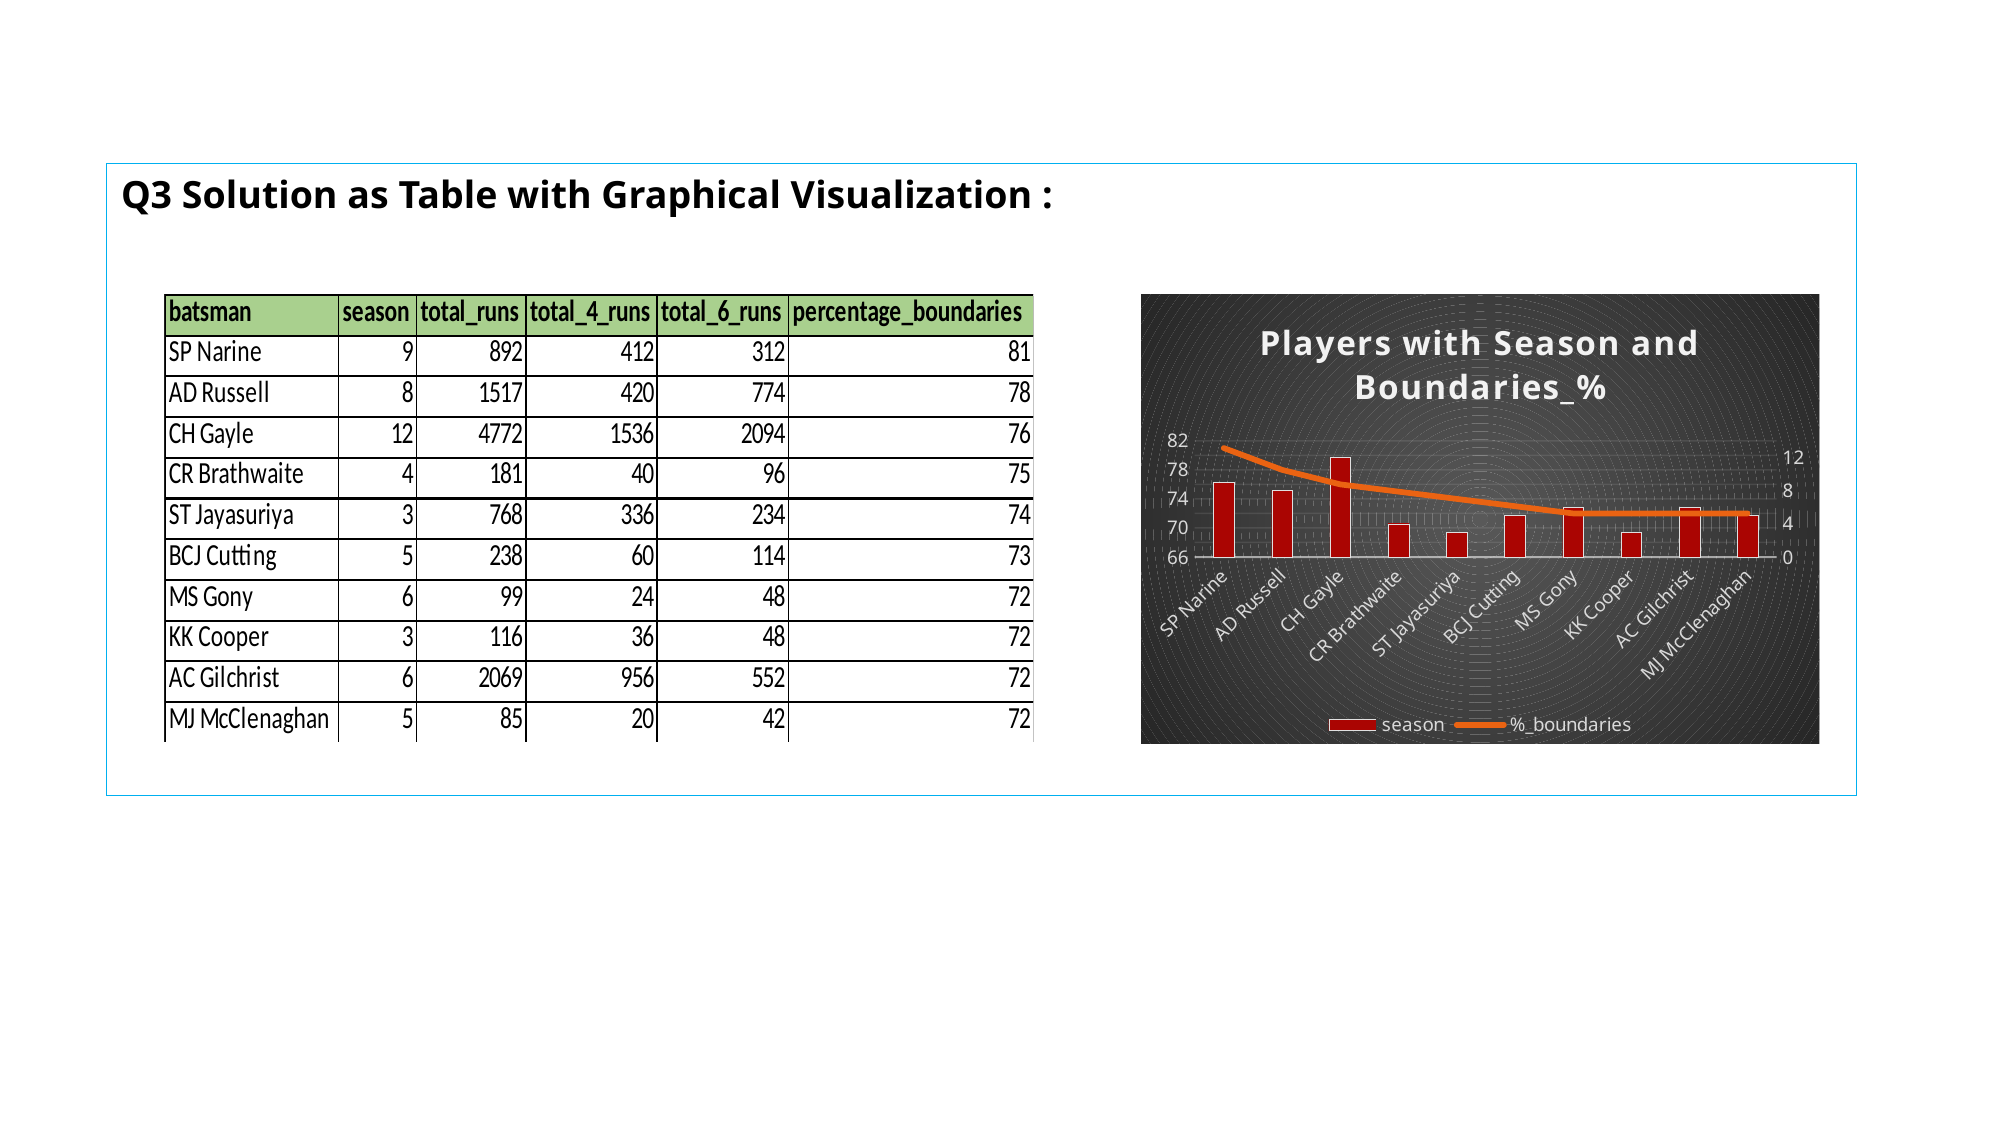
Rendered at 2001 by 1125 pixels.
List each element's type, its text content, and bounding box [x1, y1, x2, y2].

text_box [164, 293, 1035, 745]
chart [1140, 293, 1820, 745]
list Q3 Solution as Table with Graphical Visualization : [106, 163, 1857, 796]
